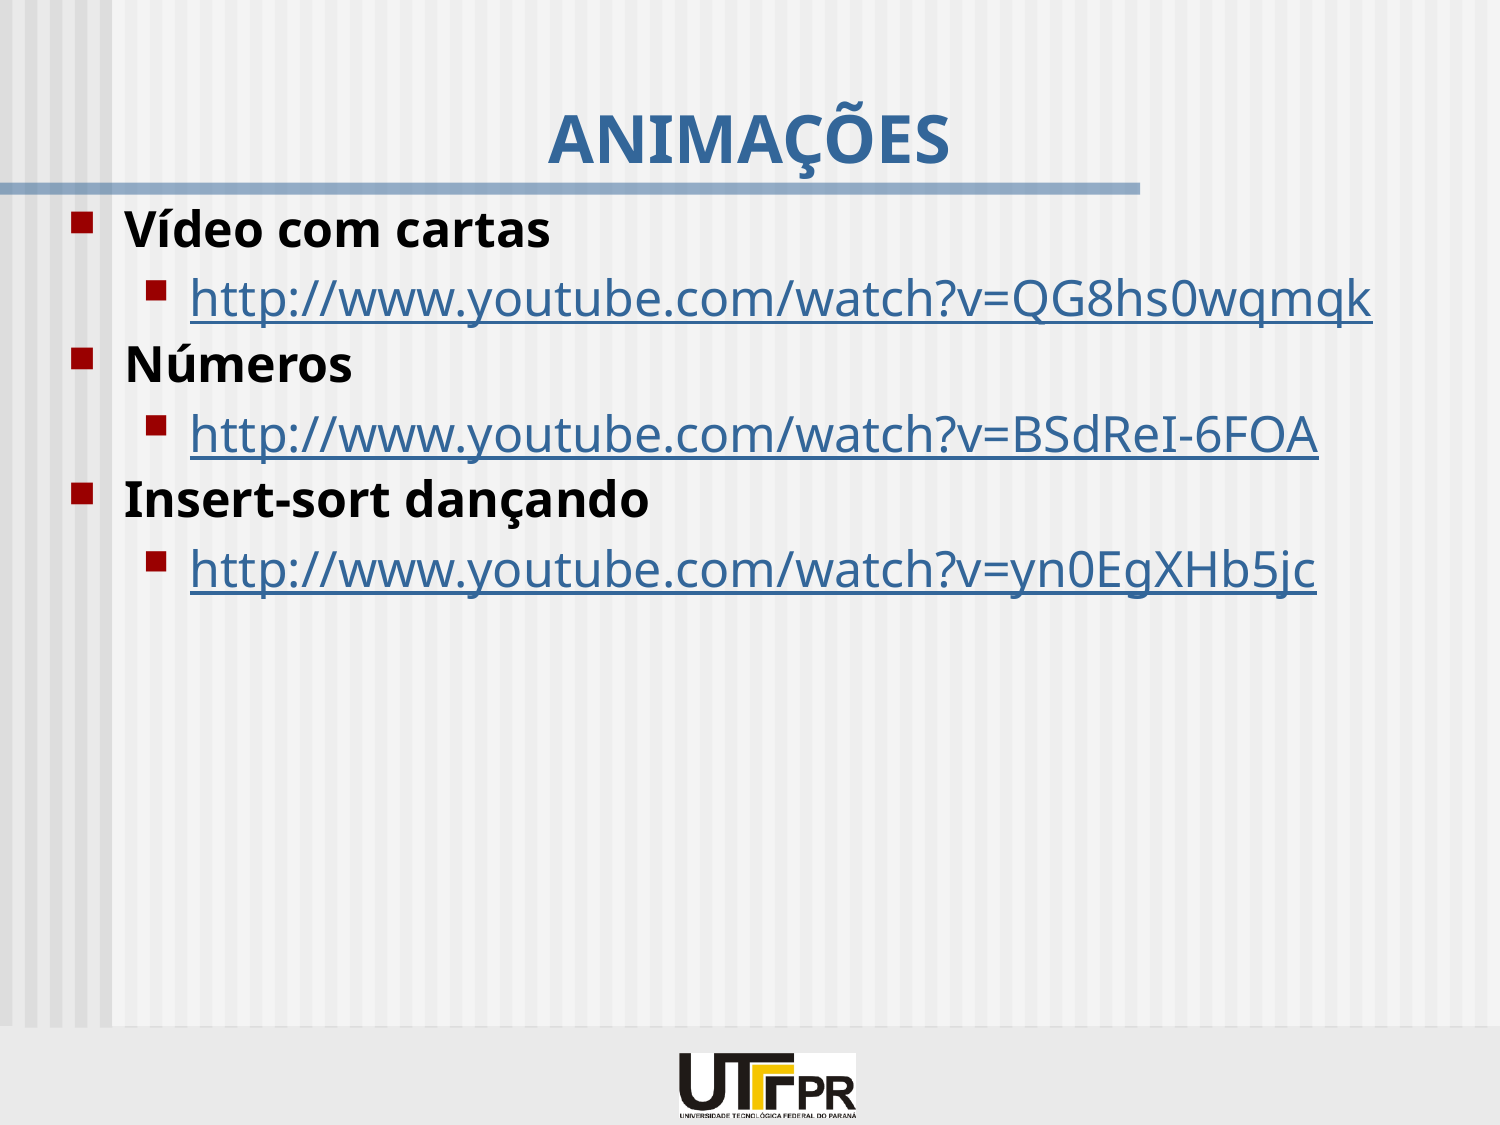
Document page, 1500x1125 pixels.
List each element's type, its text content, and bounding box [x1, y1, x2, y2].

list Vídeo com cartas http://www.youtube.com/watch?v=QG8hs0wqmqk Números http://www.youtube.com/watch?v=BSdReI-6FOA Insert-sort dançando http://www.youtube.com/watch?v=yn0EgXHb5jc [52, 196, 1448, 1048]
picture [679, 1053, 856, 1118]
title ANIMAÇÕES [49, 88, 1451, 185]
